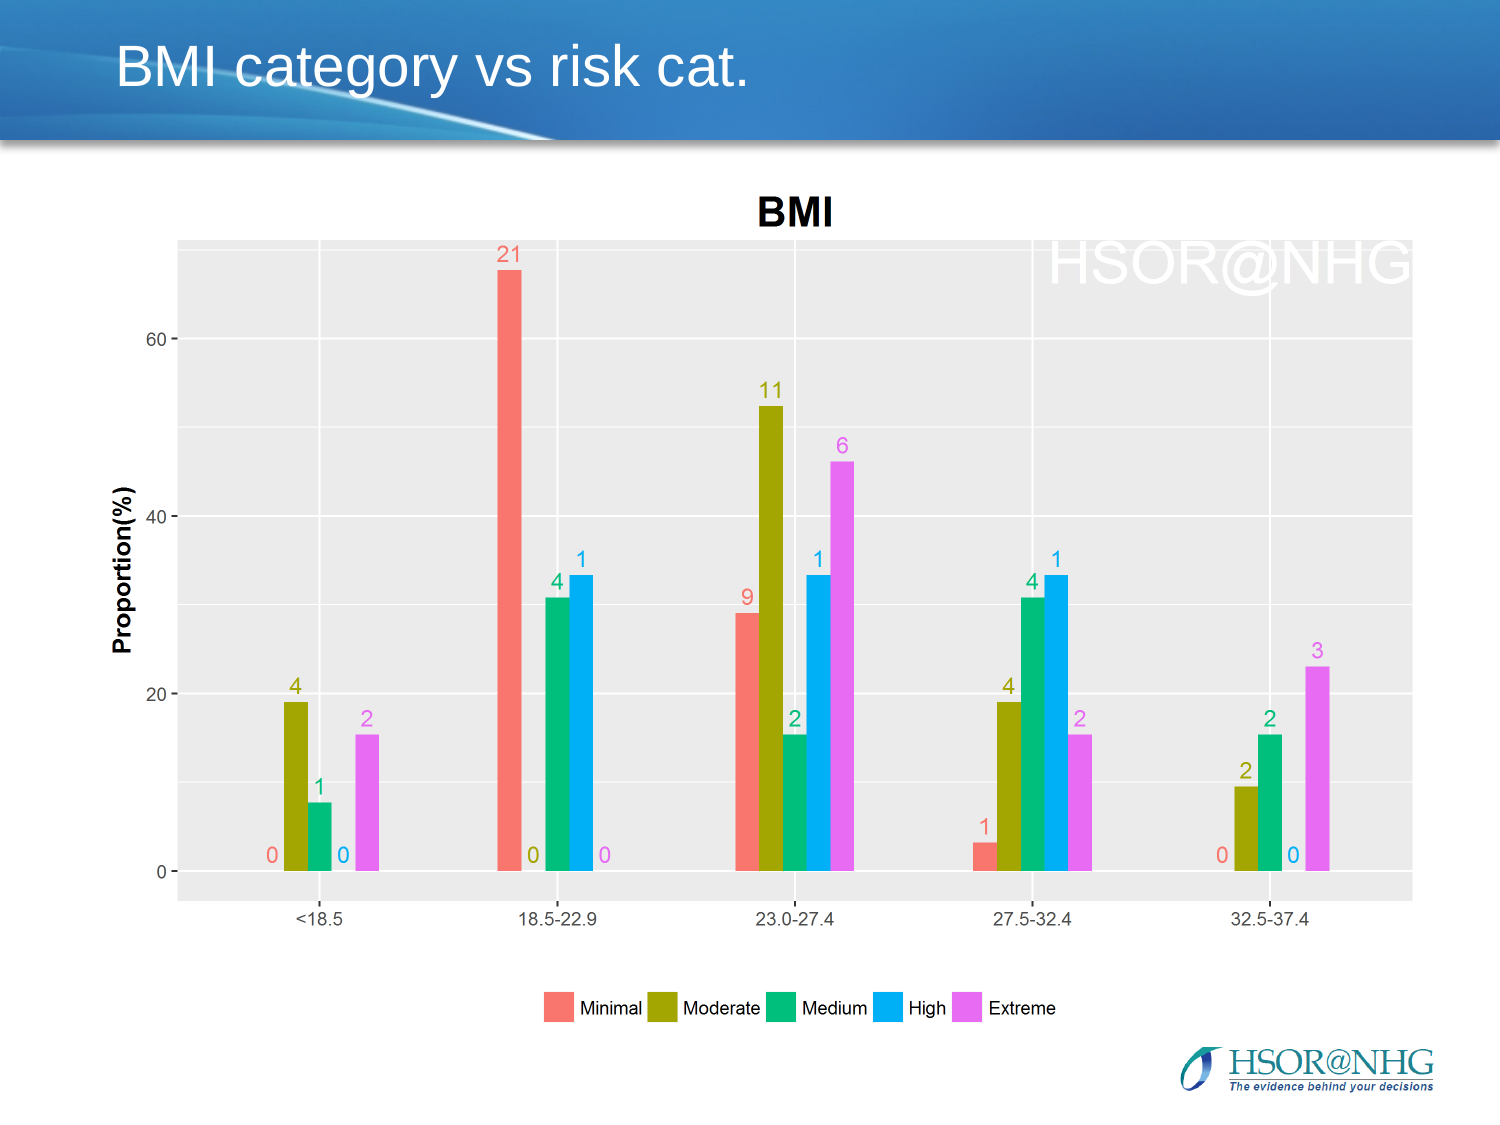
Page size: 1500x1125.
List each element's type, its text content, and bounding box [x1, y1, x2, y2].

title BMI category vs risk cat. [100, 0, 1424, 126]
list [100, 184, 1424, 1048]
picture [0, 0, 1500, 140]
